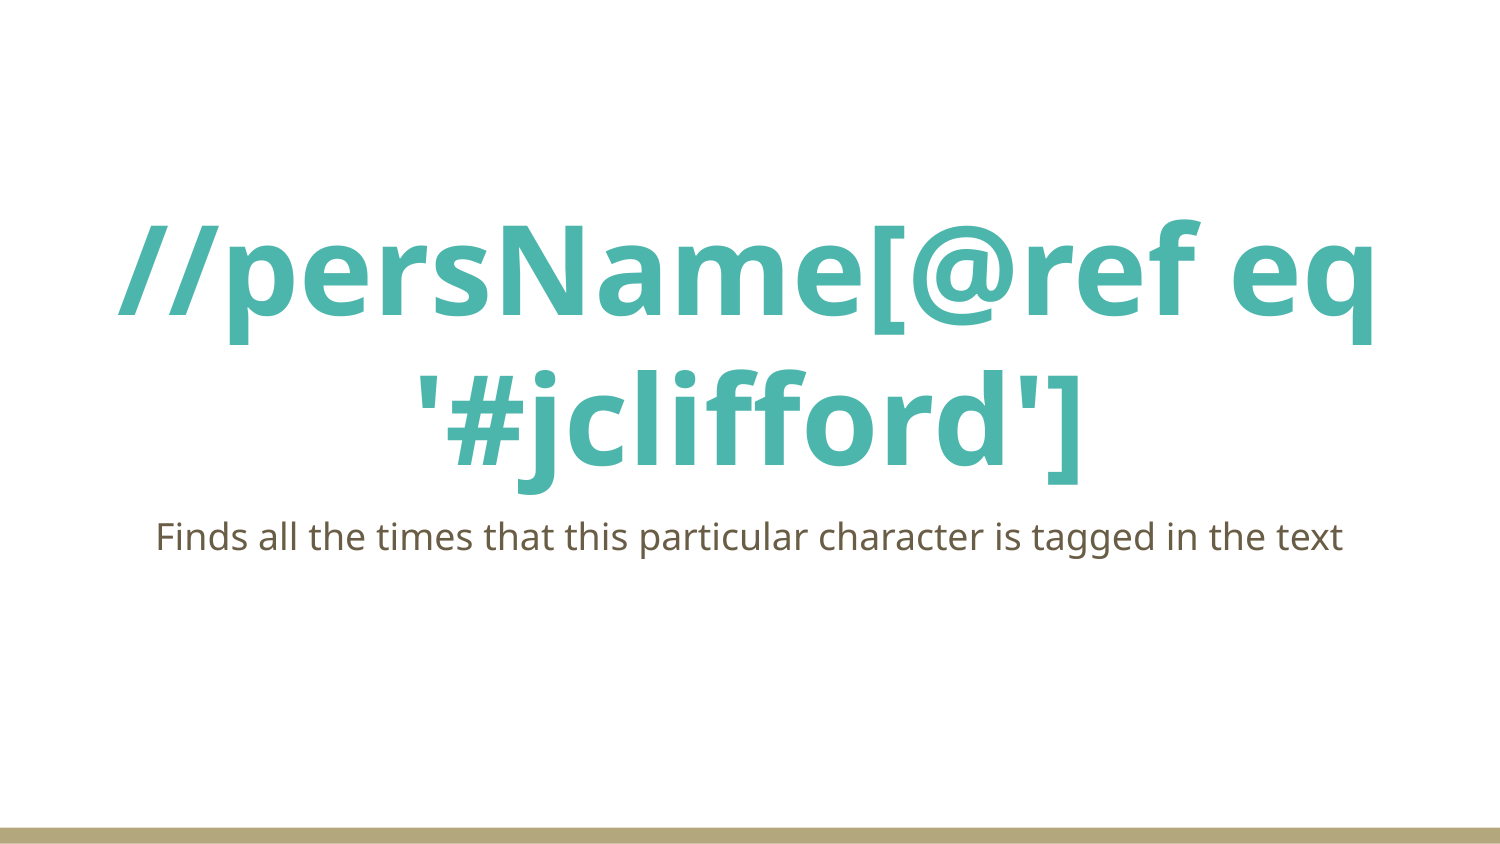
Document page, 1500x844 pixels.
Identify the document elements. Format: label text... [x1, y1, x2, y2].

title //persName[@ref eq '#jclifford'] [51, 214, 1449, 467]
list Finds all the times that this particular character is tagged in the text [51, 491, 1449, 668]
